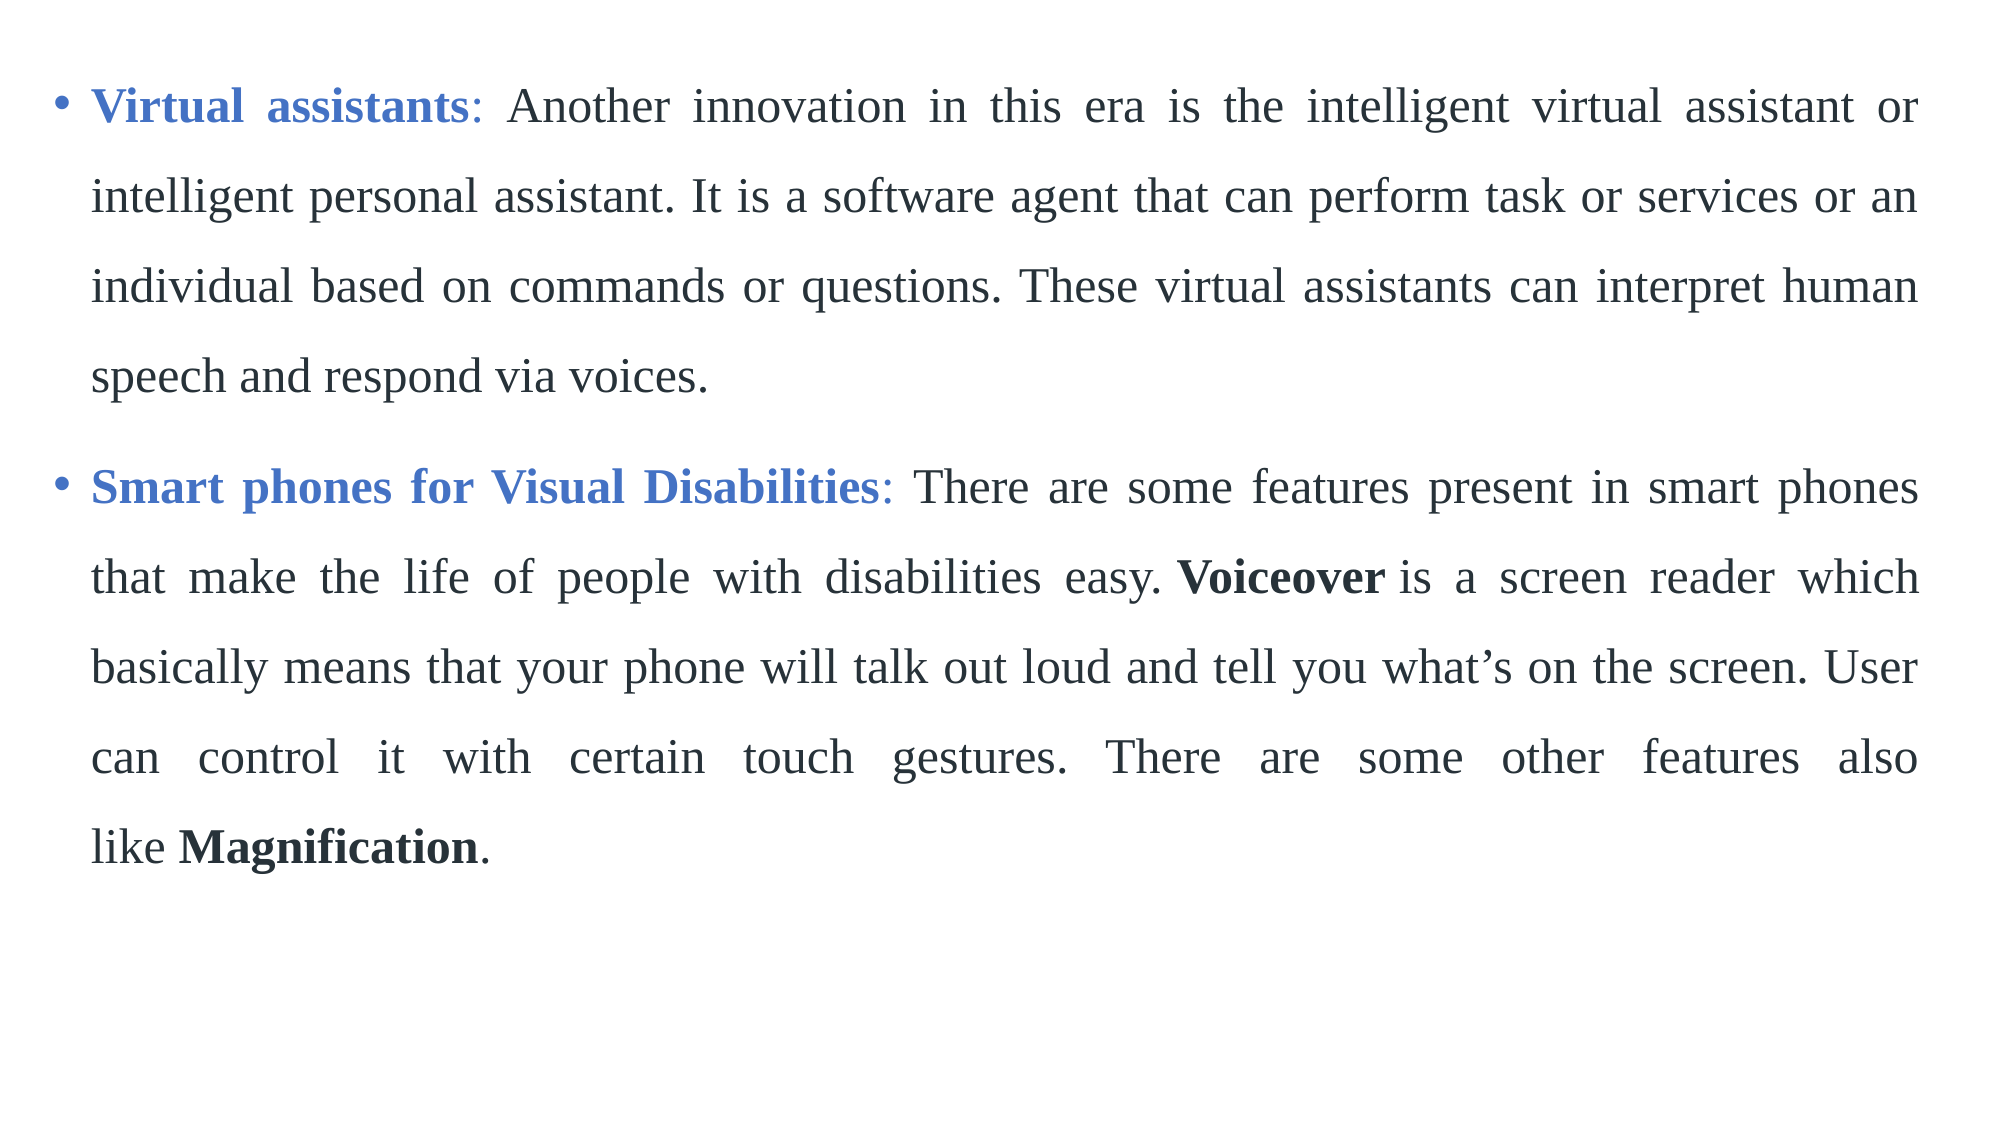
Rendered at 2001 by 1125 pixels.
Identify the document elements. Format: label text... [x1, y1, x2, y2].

list Virtual assistants: Another innovation in this era is the intelligent virtual assistant or intelligent personal assistant. It is a software agent that can perform task or services or an individual based on commands or questions. These virtual assistants can interpret human speech and respond via voices. Smart phones for Visual Disabilities: There are some features present in smart phones that make the life of people with disabilities easy. Voiceover is a screen reader which basically means that your phone will talk out loud and tell you what’s on the screen. User can control it with certain touch gestures. There are some other features also like Magnification. [38, 34, 1936, 1014]
